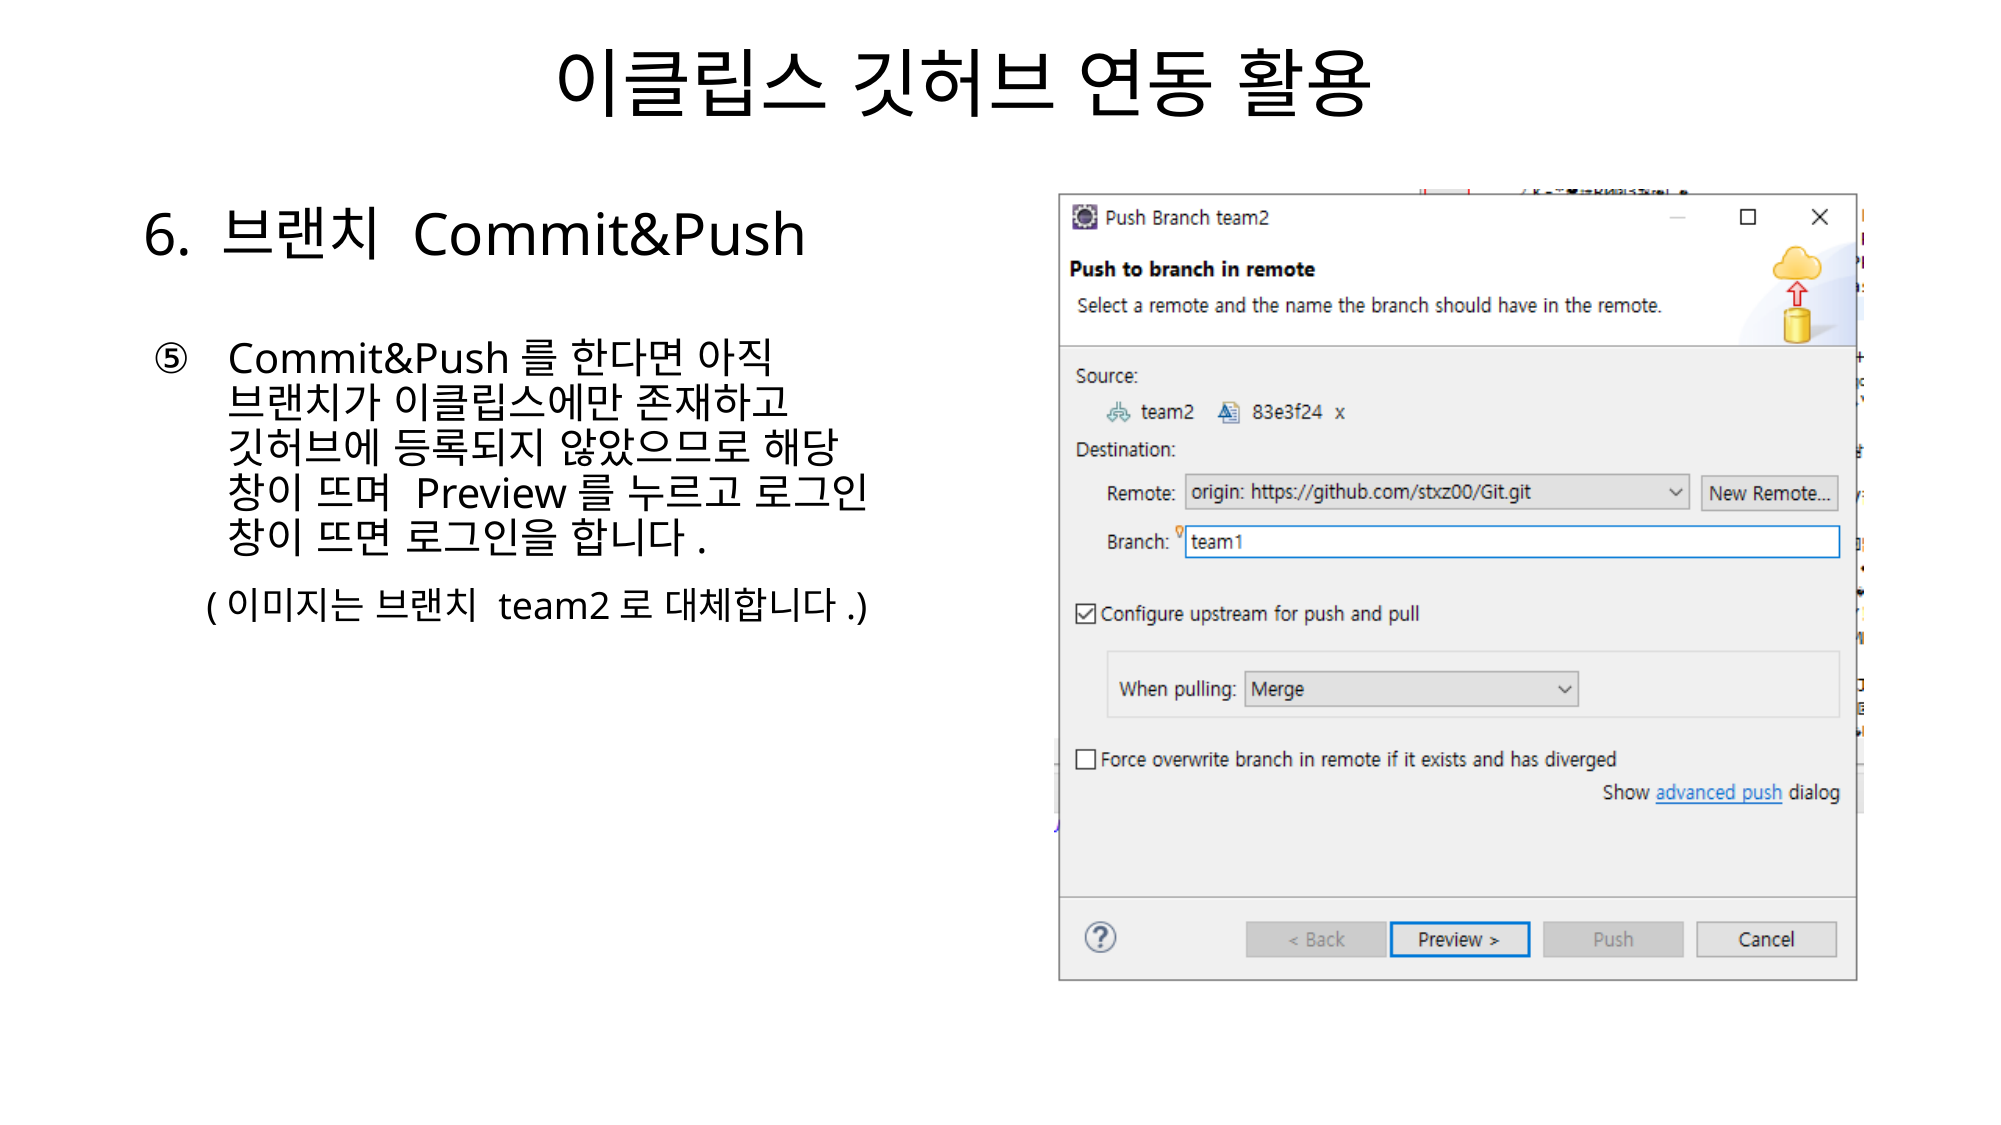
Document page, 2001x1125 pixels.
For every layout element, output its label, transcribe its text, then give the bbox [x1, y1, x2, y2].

title 이클립스 깃허브 연동 활용 [297, 30, 1631, 136]
text_box 6. 브랜치 Commit&Push [128, 189, 1054, 275]
picture [1054, 189, 1864, 989]
list Commit&Push를 한다면 아직 브랜치가 이클립스에만 존재하고 깃허브에 등록되지 않았으므로 해당 창이 뜨며 Preview를 누르고 로그인 창이 뜨면 로그인을 합니다. (이미지는 브랜치 team2로 대체합니다.) [137, 329, 943, 1052]
